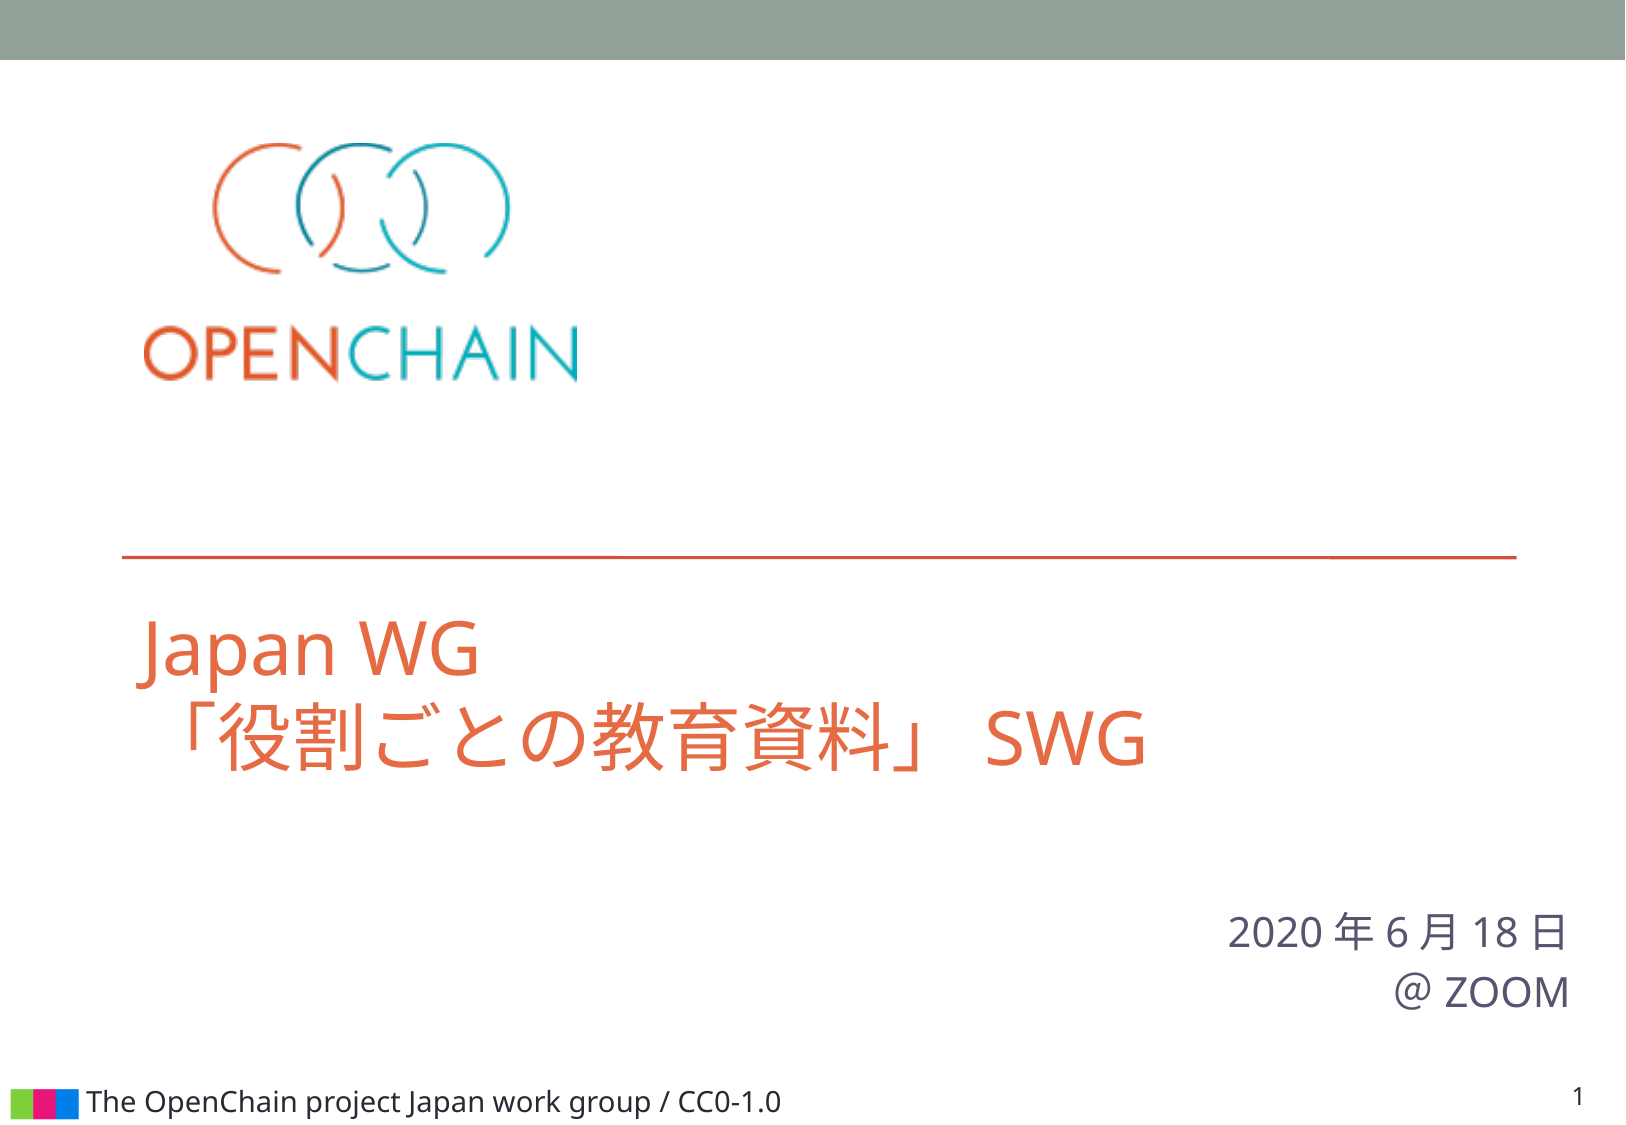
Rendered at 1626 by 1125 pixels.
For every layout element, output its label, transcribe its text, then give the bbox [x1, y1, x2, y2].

subtitle 2020年6月18日 ＠ZOOM [210, 891, 1586, 1056]
title Japan WG 「役割ごとの教育資料」SWG [127, 479, 1535, 796]
picture [144, 143, 577, 384]
slide_number 1 [1556, 1070, 1623, 1125]
